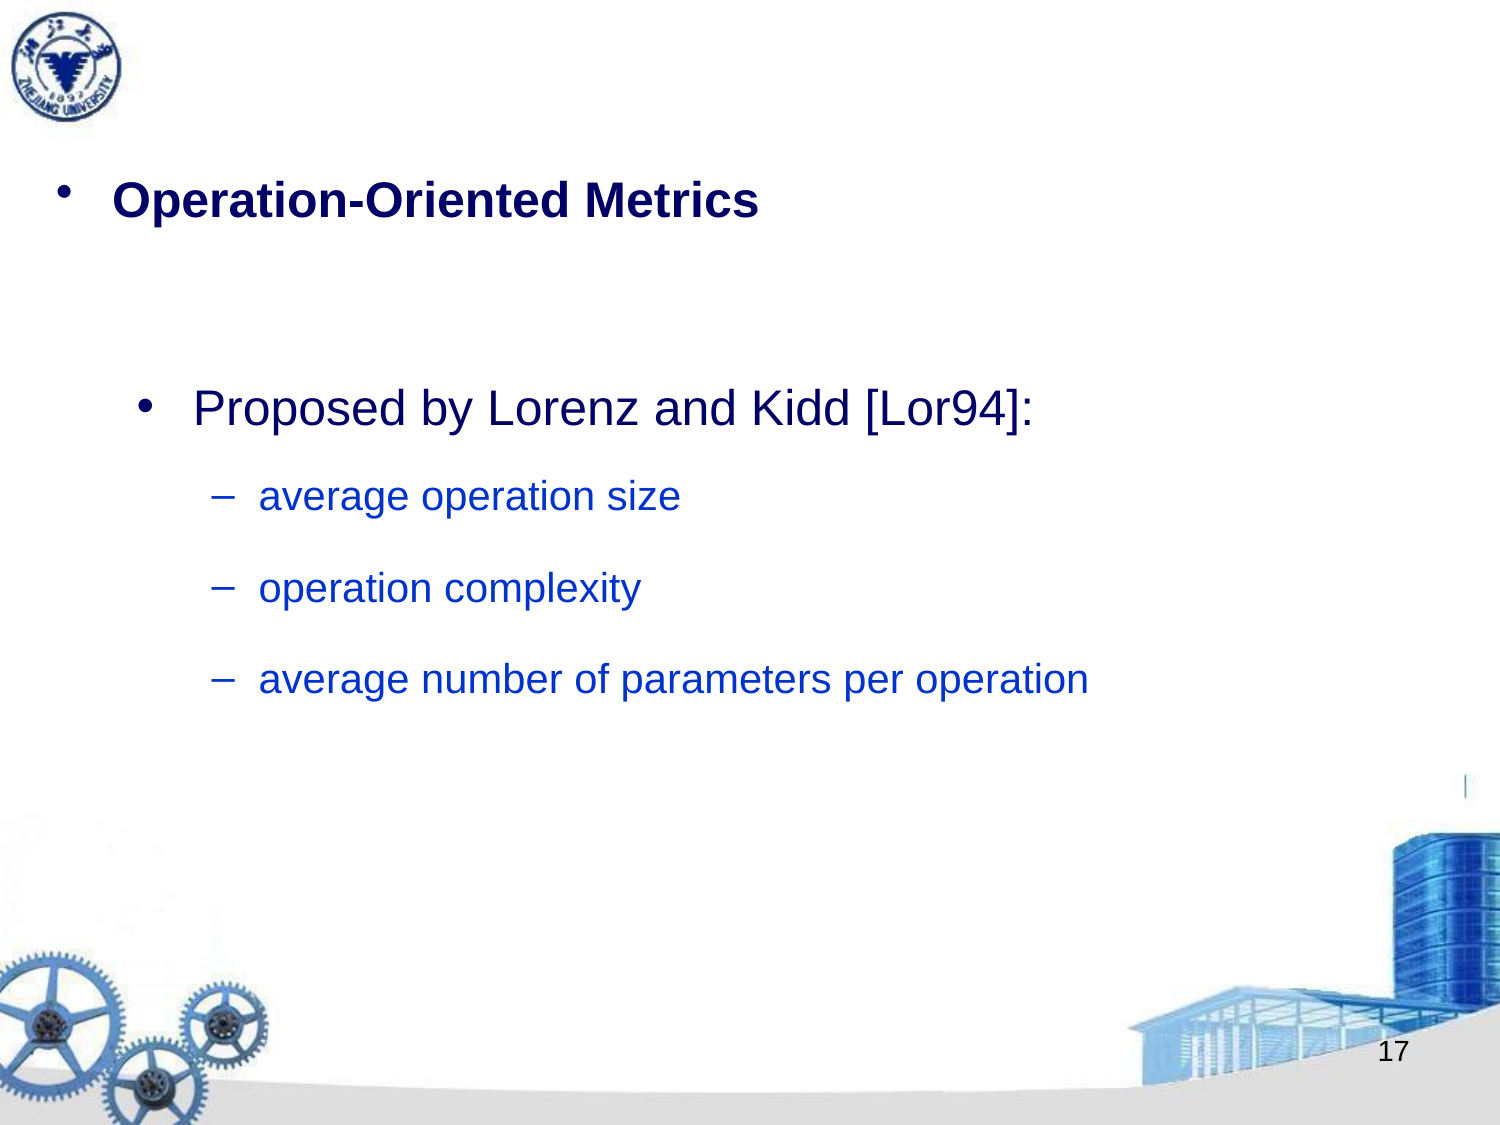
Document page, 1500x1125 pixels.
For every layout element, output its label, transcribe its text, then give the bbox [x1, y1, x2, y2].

slide_number 17 [1115, 1024, 1426, 1103]
picture [0, 0, 1500, 1125]
text_box Operation-Oriented Metrics [41, 160, 1392, 303]
text_box Proposed by Lorenz and Kidd [Lor94]: average operation size operation complexity average number of parameters per operation [121, 338, 1317, 710]
